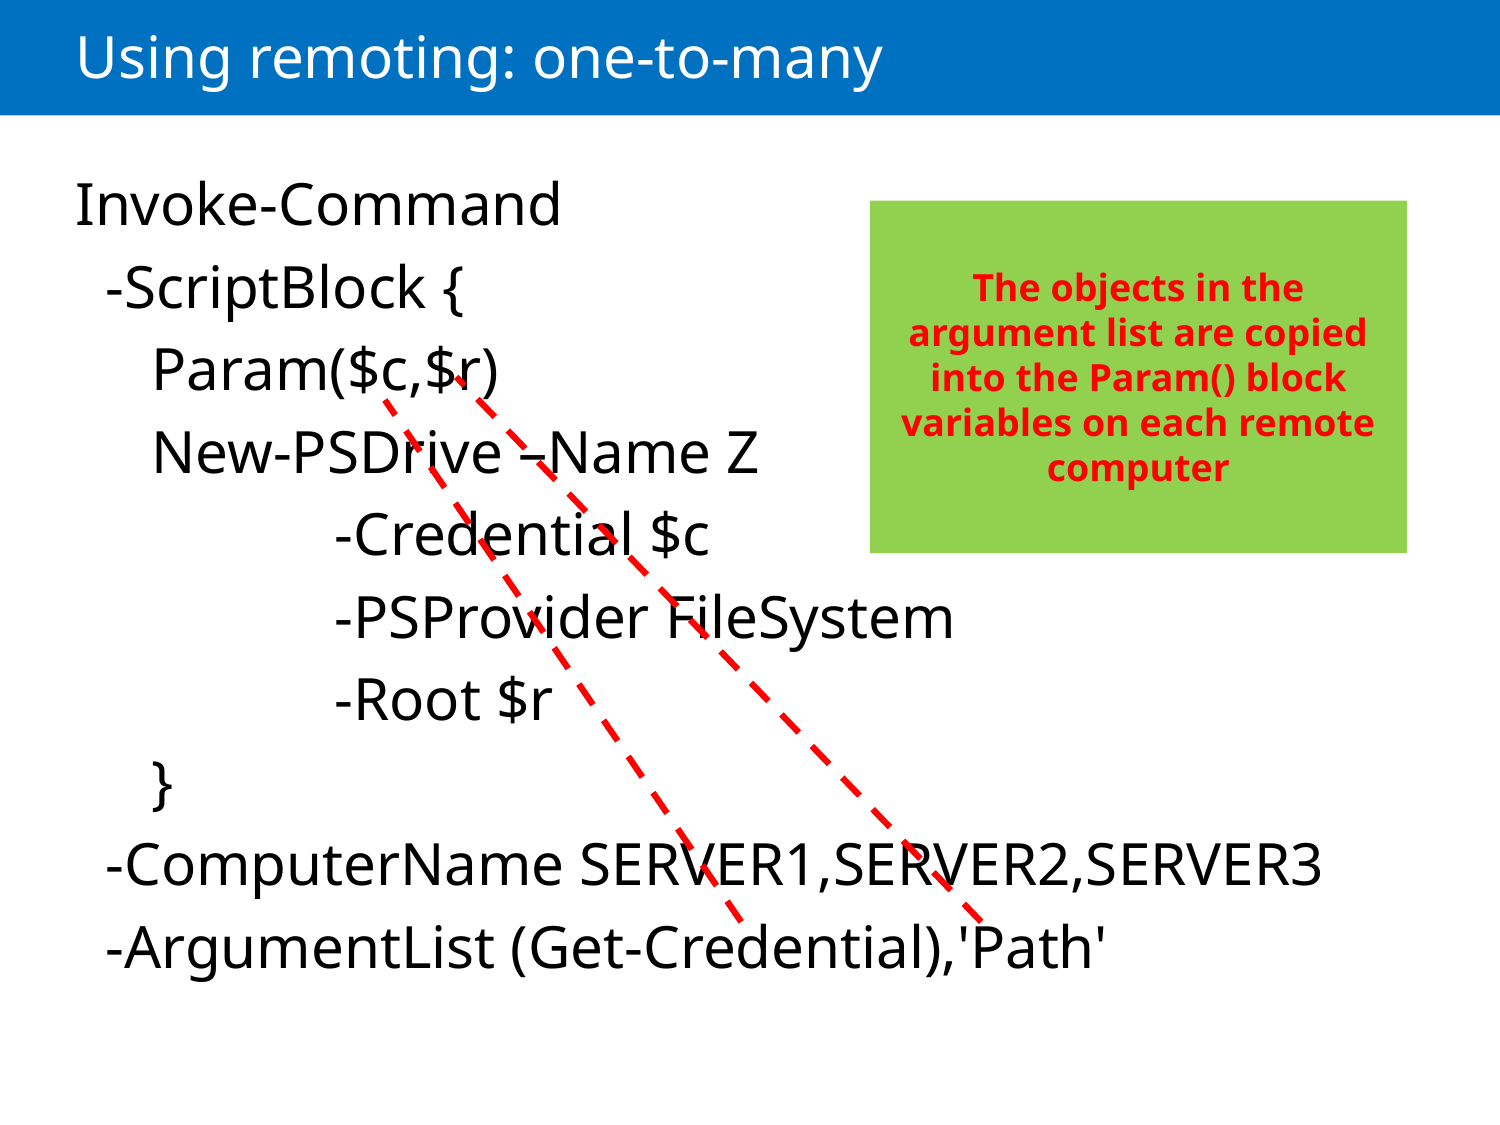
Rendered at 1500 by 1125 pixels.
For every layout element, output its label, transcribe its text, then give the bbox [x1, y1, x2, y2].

title Using remoting: one-to-many [75, 0, 1351, 122]
text_box The objects in the argument list are copied into the Param() block variables on each remote computer [869, 200, 1407, 554]
text_box Invoke-Command -ScriptBlock { Param($c,$r) New-PSDrive –Name Z -Credential $c -PSProvider FileSystem -Root $r } -ComputerName SERVER1,SERVER2,SERVER3 -ArgumentList (Get-Credential),'Path' [75, 167, 1408, 1012]
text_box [384, 399, 742, 923]
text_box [455, 376, 982, 922]
